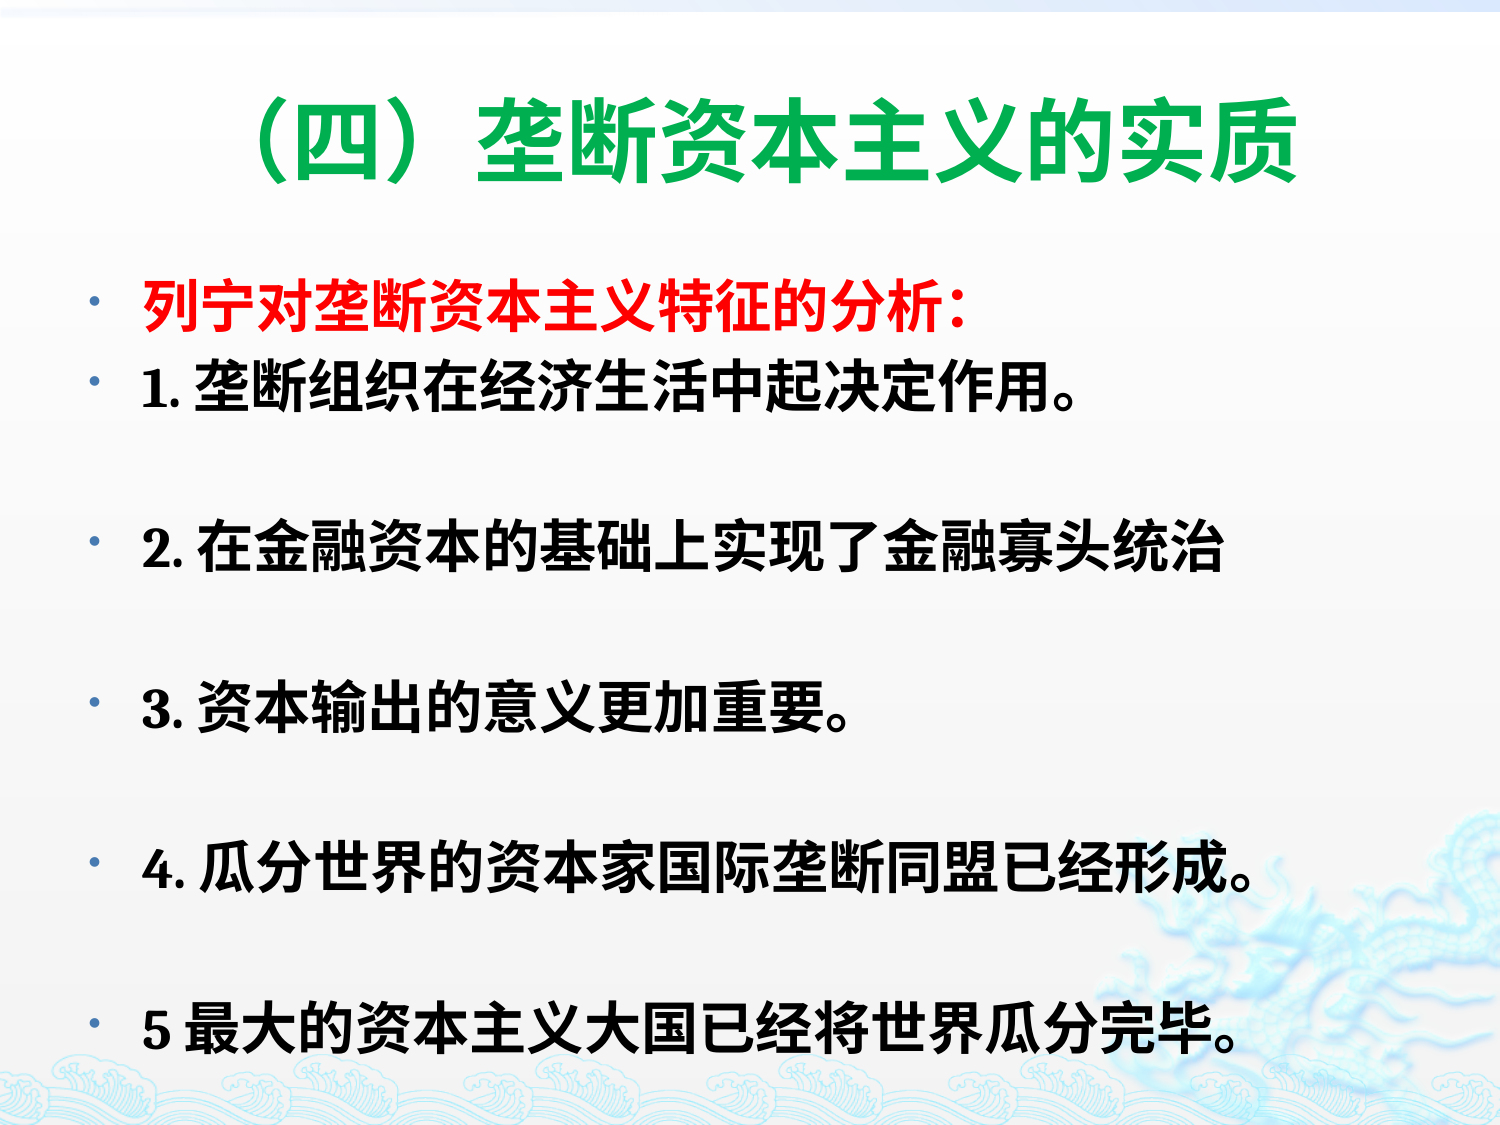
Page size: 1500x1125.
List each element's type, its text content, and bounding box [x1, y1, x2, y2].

list 列宁对垄断资本主义特征的分析： 1.垄断组织在经济生活中起决定作用。 2.在金融资本的基础上实现了金融寡头统治 3.资本输出的意义更加重要。 4.瓜分世界的资本家国际垄断同盟已经形成。 5最大的资本主义大国已经将世界瓜分完毕。 [75, 262, 1425, 1083]
title （四）垄断资本主义的实质 [75, 45, 1425, 233]
